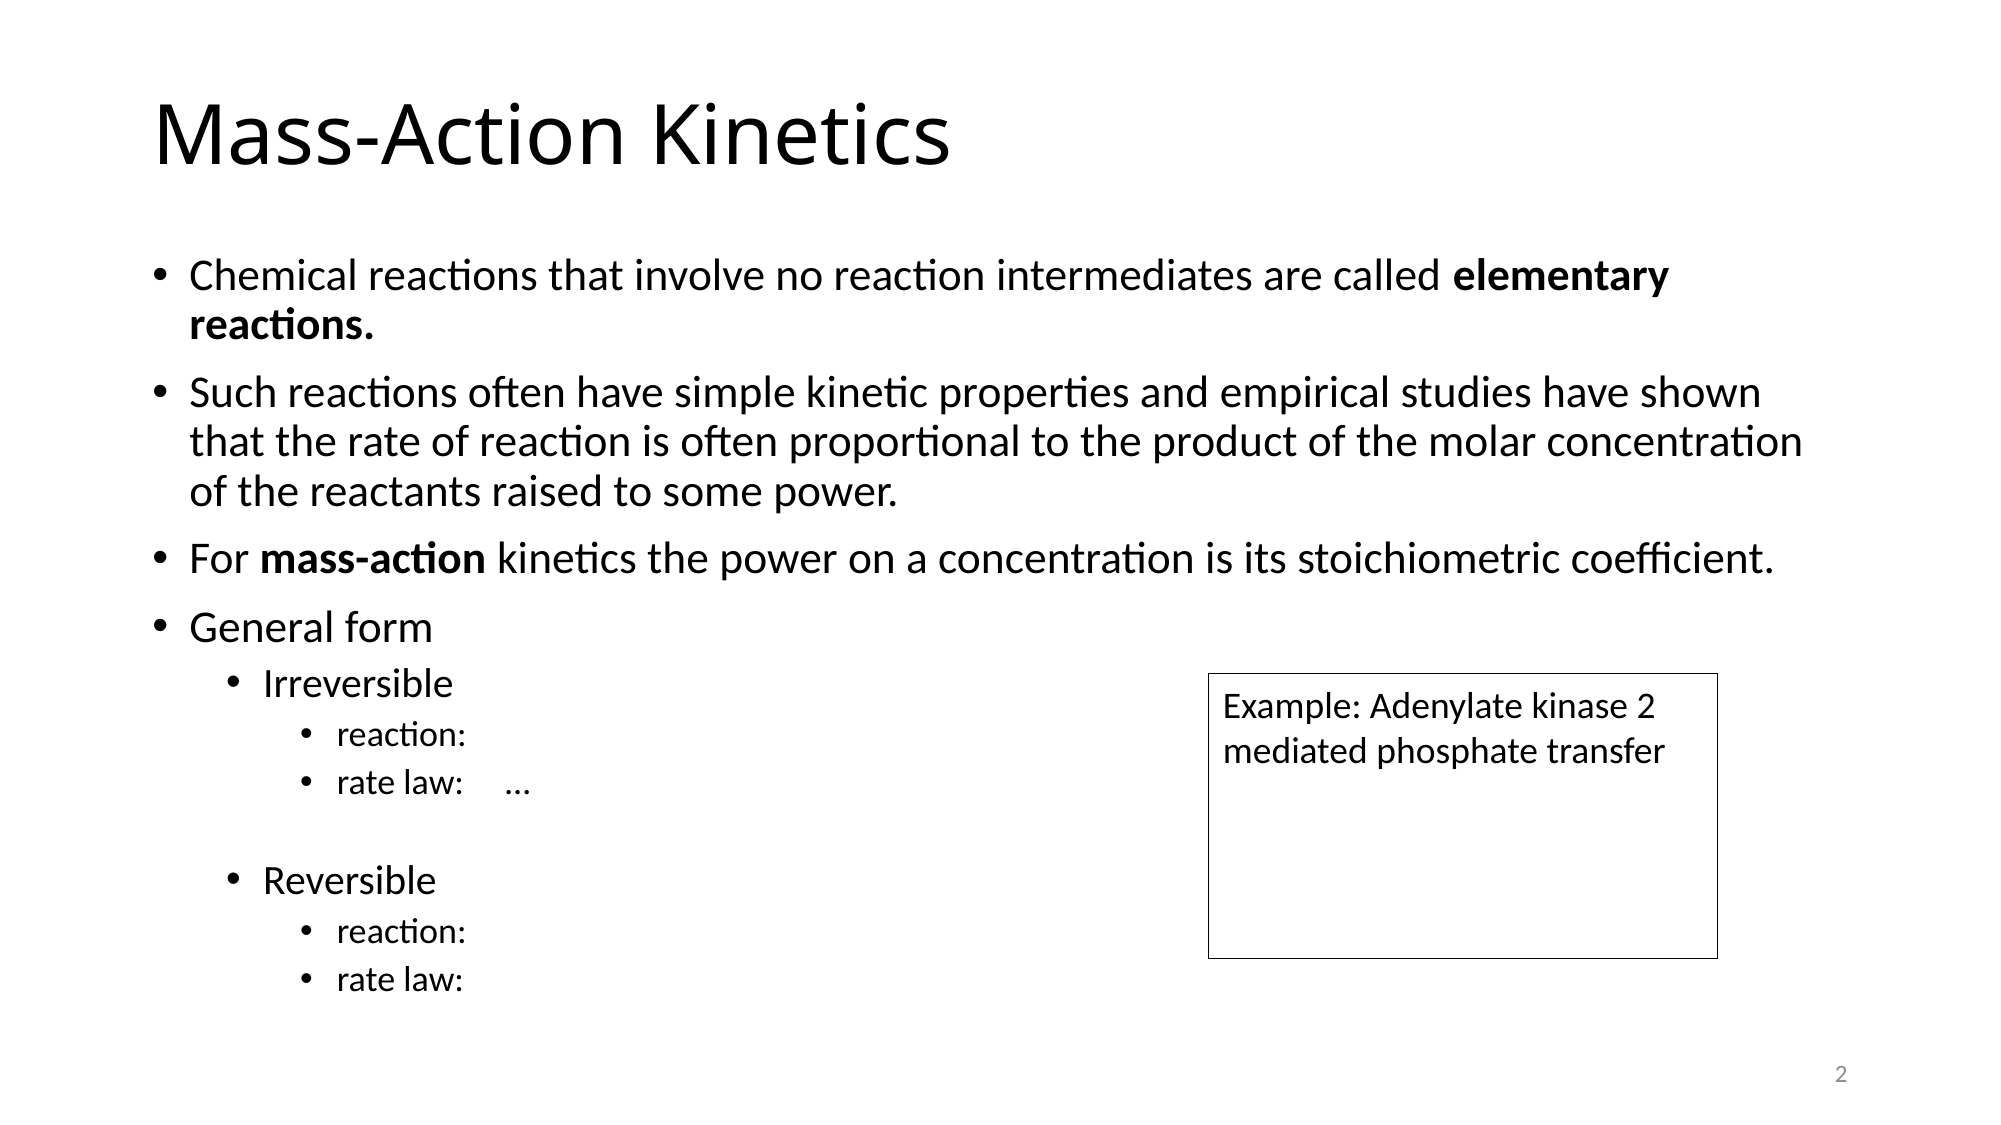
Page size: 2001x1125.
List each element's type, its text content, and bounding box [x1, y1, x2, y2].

slide_number 2 [1412, 1042, 1863, 1103]
title Mass-Action Kinetics [137, 59, 1863, 216]
